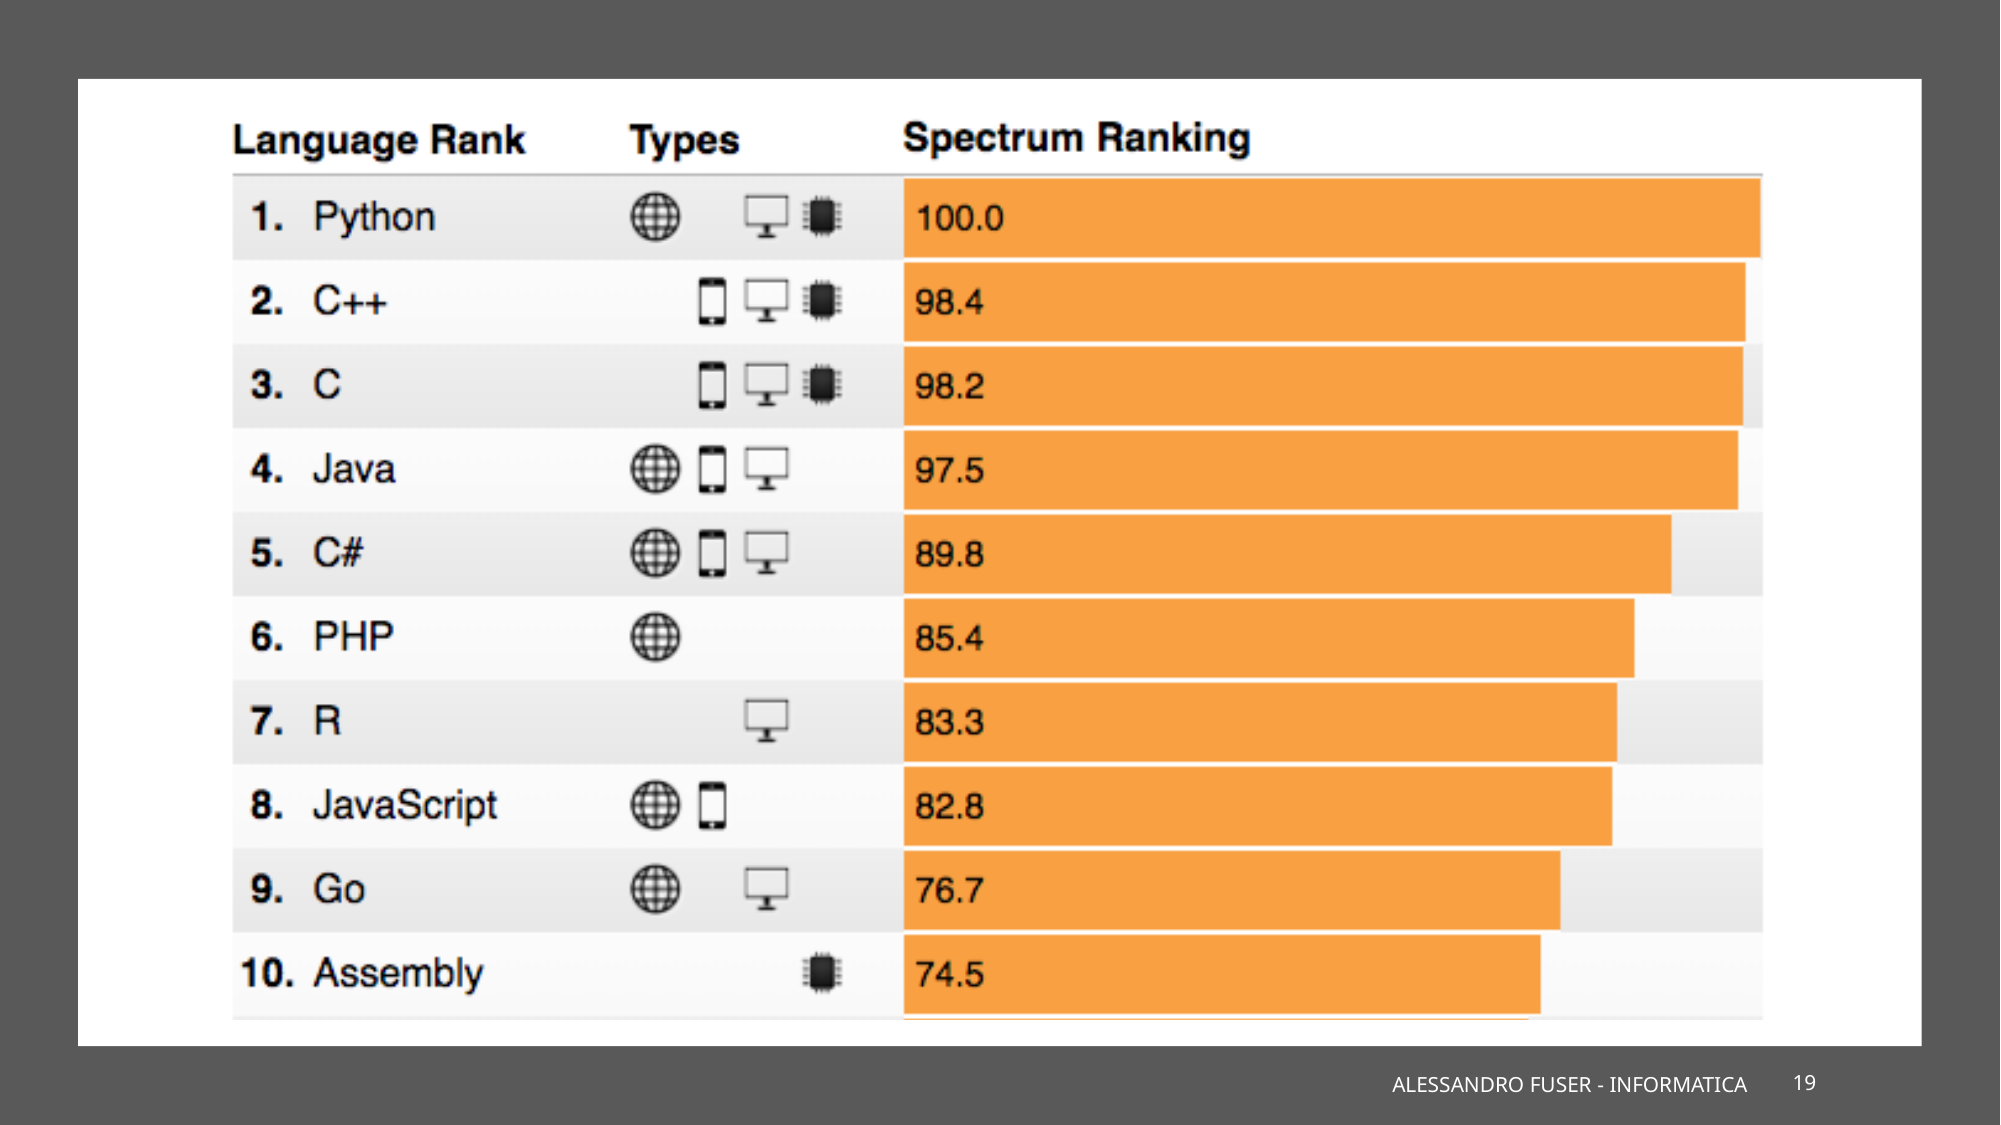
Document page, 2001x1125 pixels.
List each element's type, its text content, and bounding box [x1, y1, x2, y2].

footer Alessandro Fuser - Informatica [794, 1061, 1763, 1107]
text_box [77, 77, 1923, 1048]
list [231, 105, 1769, 1020]
text_box [0, 0, 2000, 1125]
slide_number 19 [1777, 1061, 1938, 1107]
